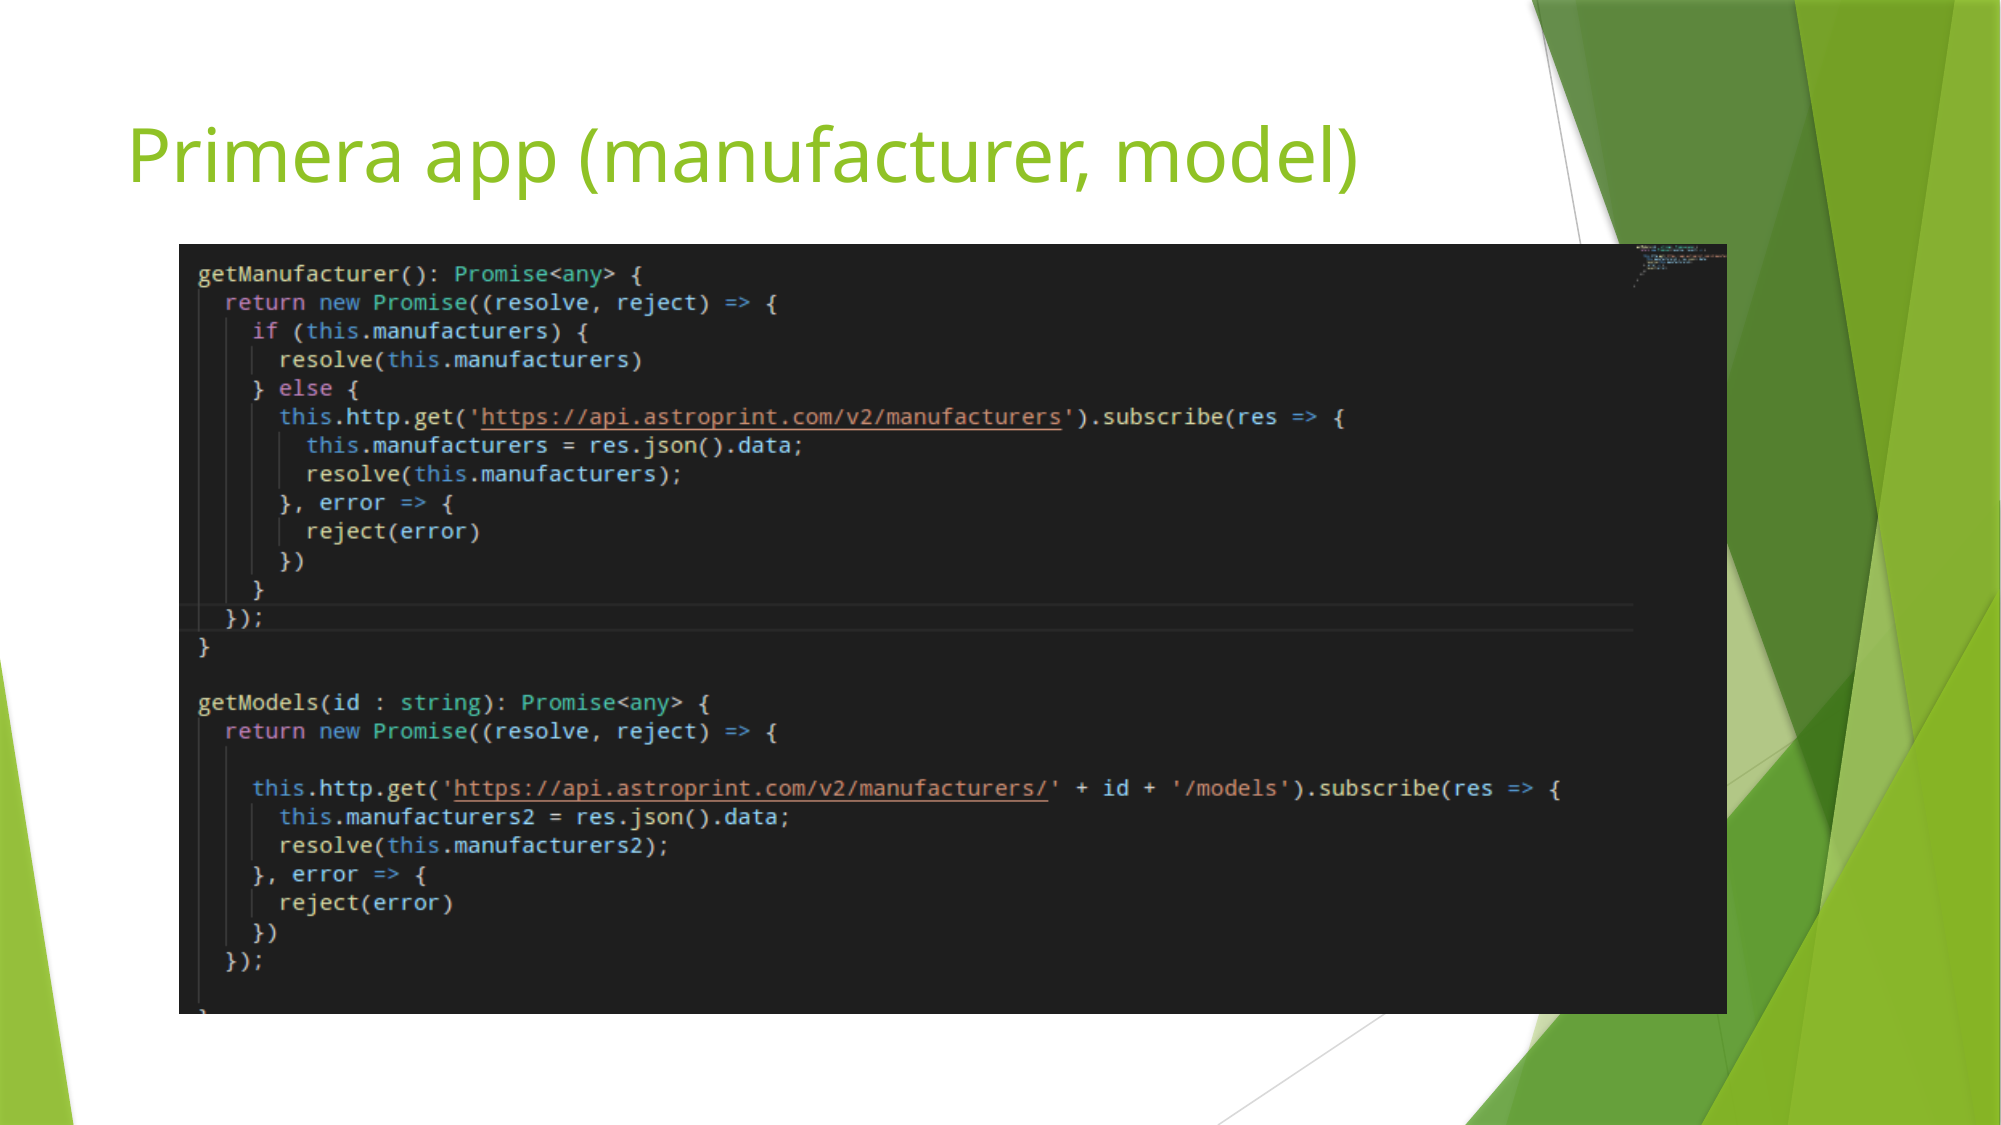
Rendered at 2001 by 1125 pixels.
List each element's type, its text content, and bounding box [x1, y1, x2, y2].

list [179, 243, 1728, 1015]
title Primera app (manufacturer, model) [111, 99, 1522, 317]
